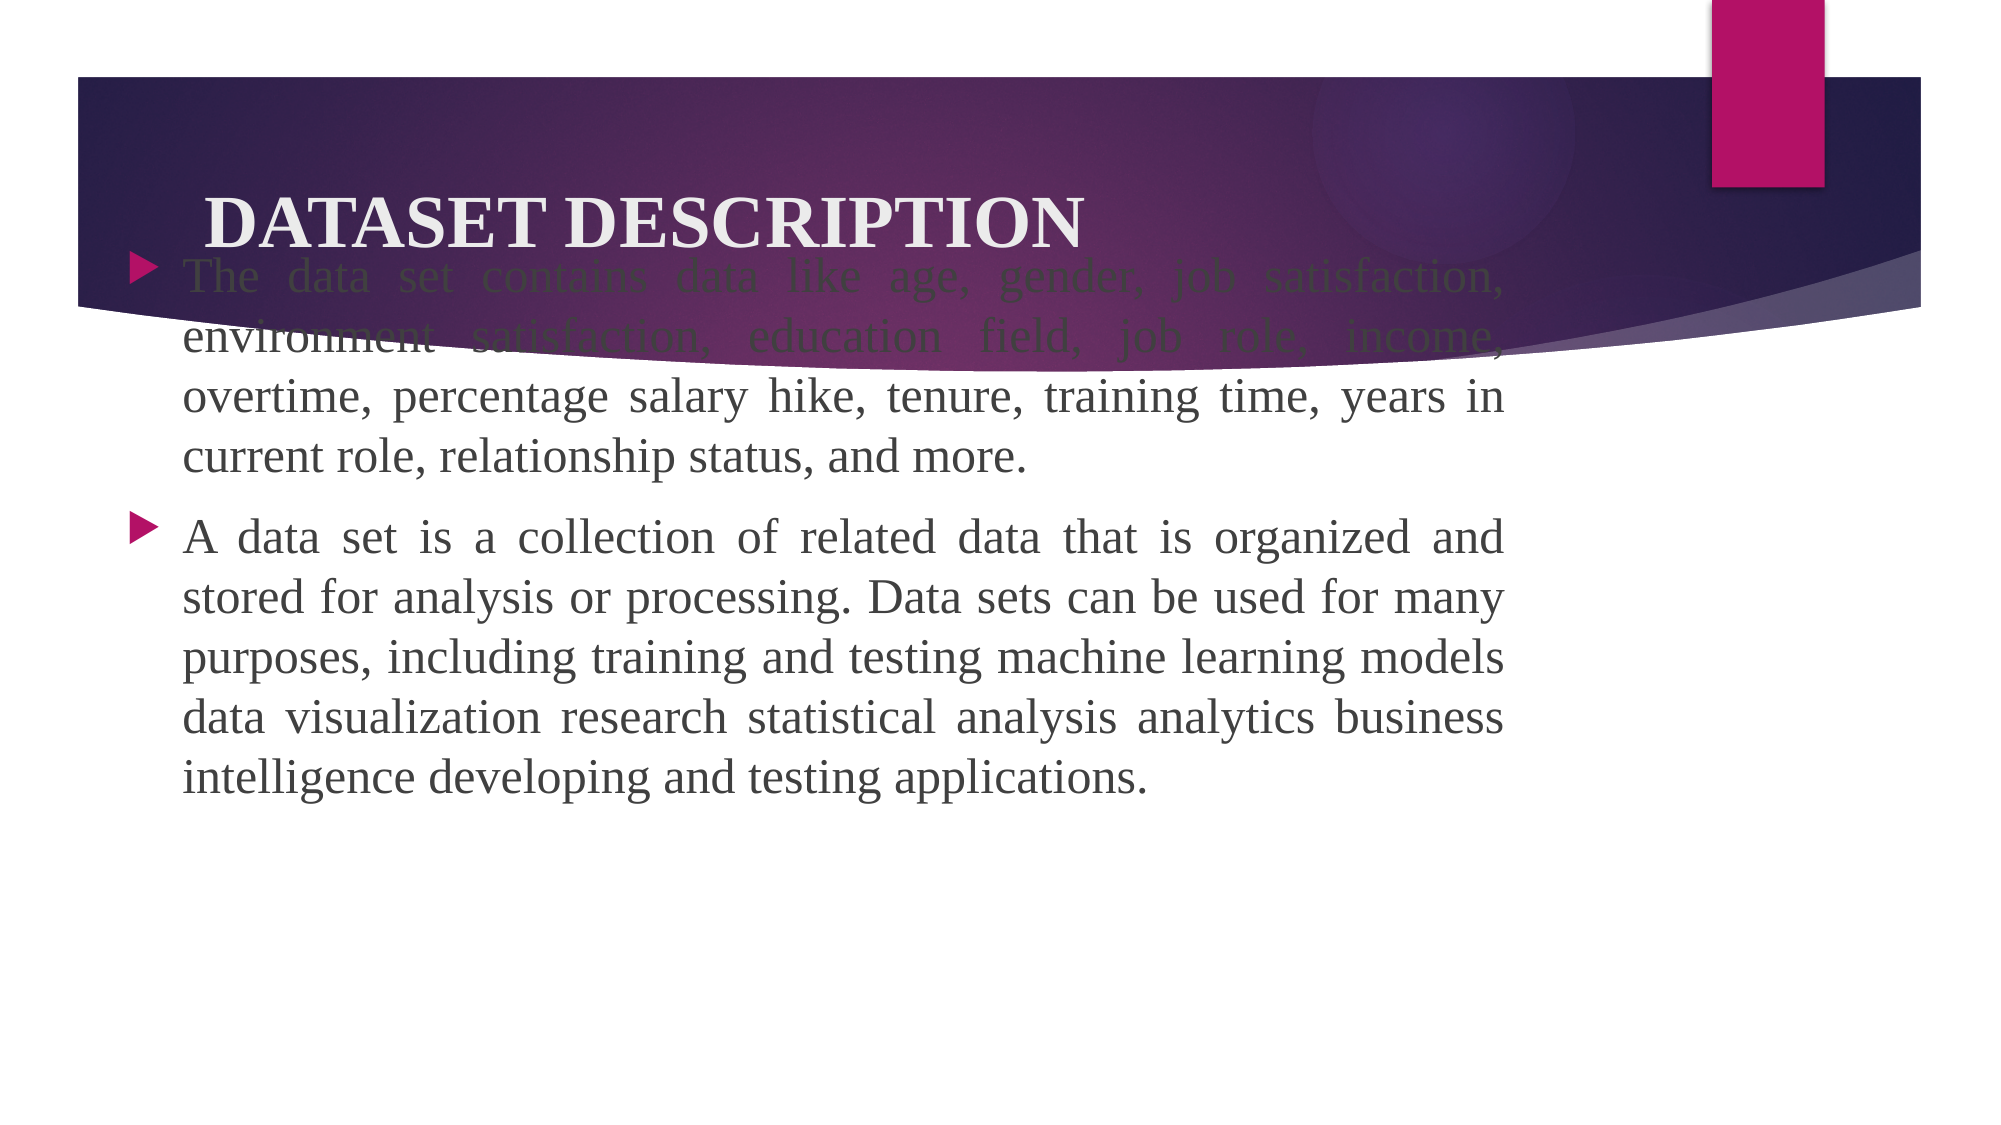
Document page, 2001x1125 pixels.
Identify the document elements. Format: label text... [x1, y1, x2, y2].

title DATASET DESCRIPTION [189, 159, 1627, 276]
list The data set contains data like age, gender, job satisfaction, environment satisfaction, education field, job role, income, overtime, percentage salary hike, tenure, training time, years in current role, relationship status, and more. A data set is a collection of related data that is organized and stored for analysis or processing. Data sets can be used for many purposes, including training and testing machine learning models data visualization research statistical analysis analytics business intelligence developing and testing applications. [111, 234, 1522, 991]
